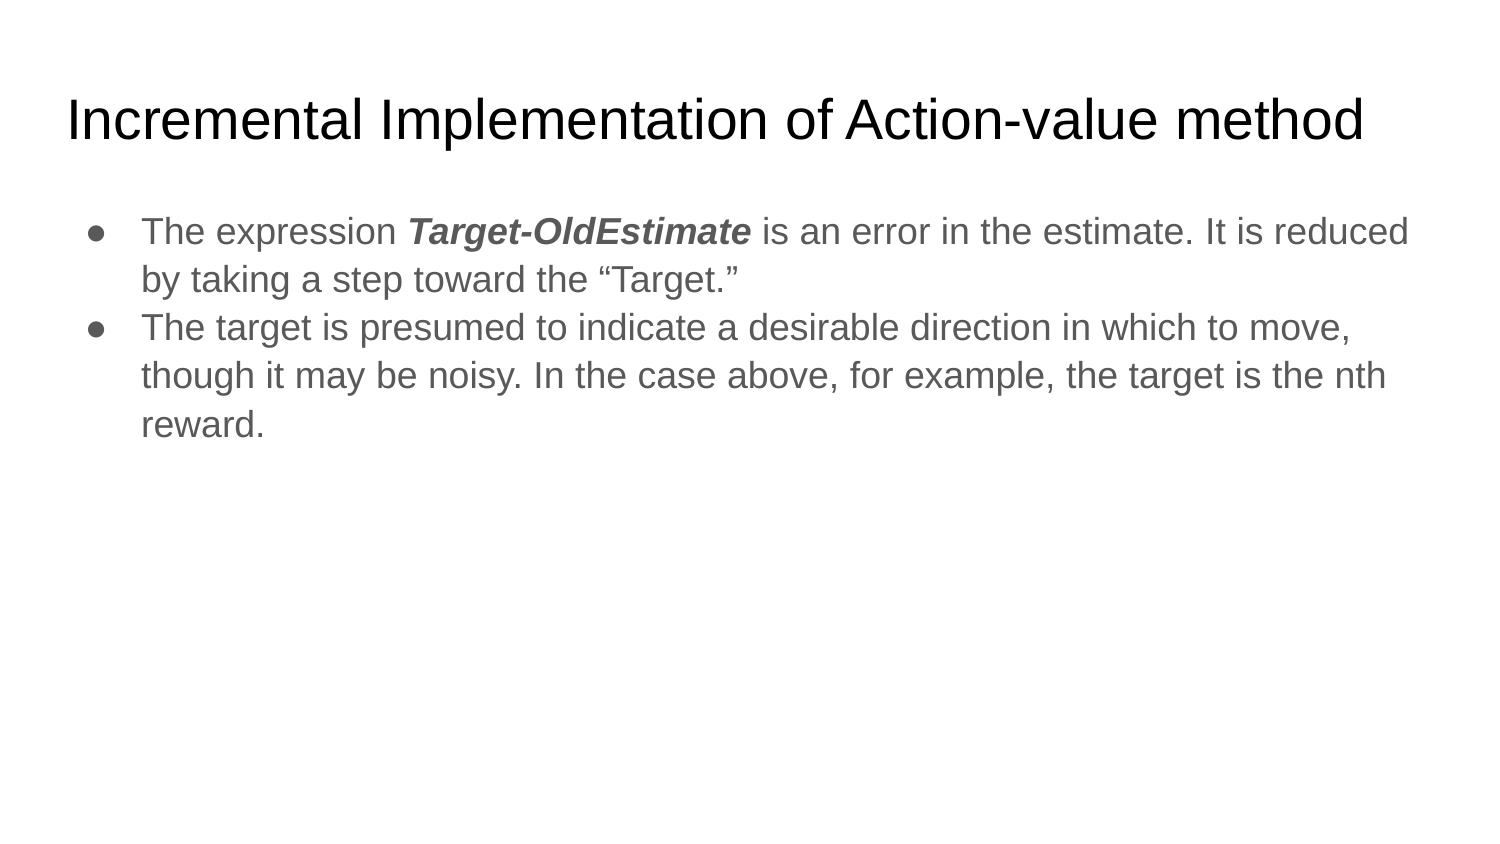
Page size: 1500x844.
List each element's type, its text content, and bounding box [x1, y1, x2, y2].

list The expression Target-OldEstimate is an error in the estimate. It is reduced by taking a step toward the “Target.” The target is presumed to indicate a desirable direction in which to move, though it may be noisy. In the case above, for example, the target is the nth reward. [51, 189, 1449, 750]
title Incremental Implementation of Action-value method [51, 72, 1449, 167]
